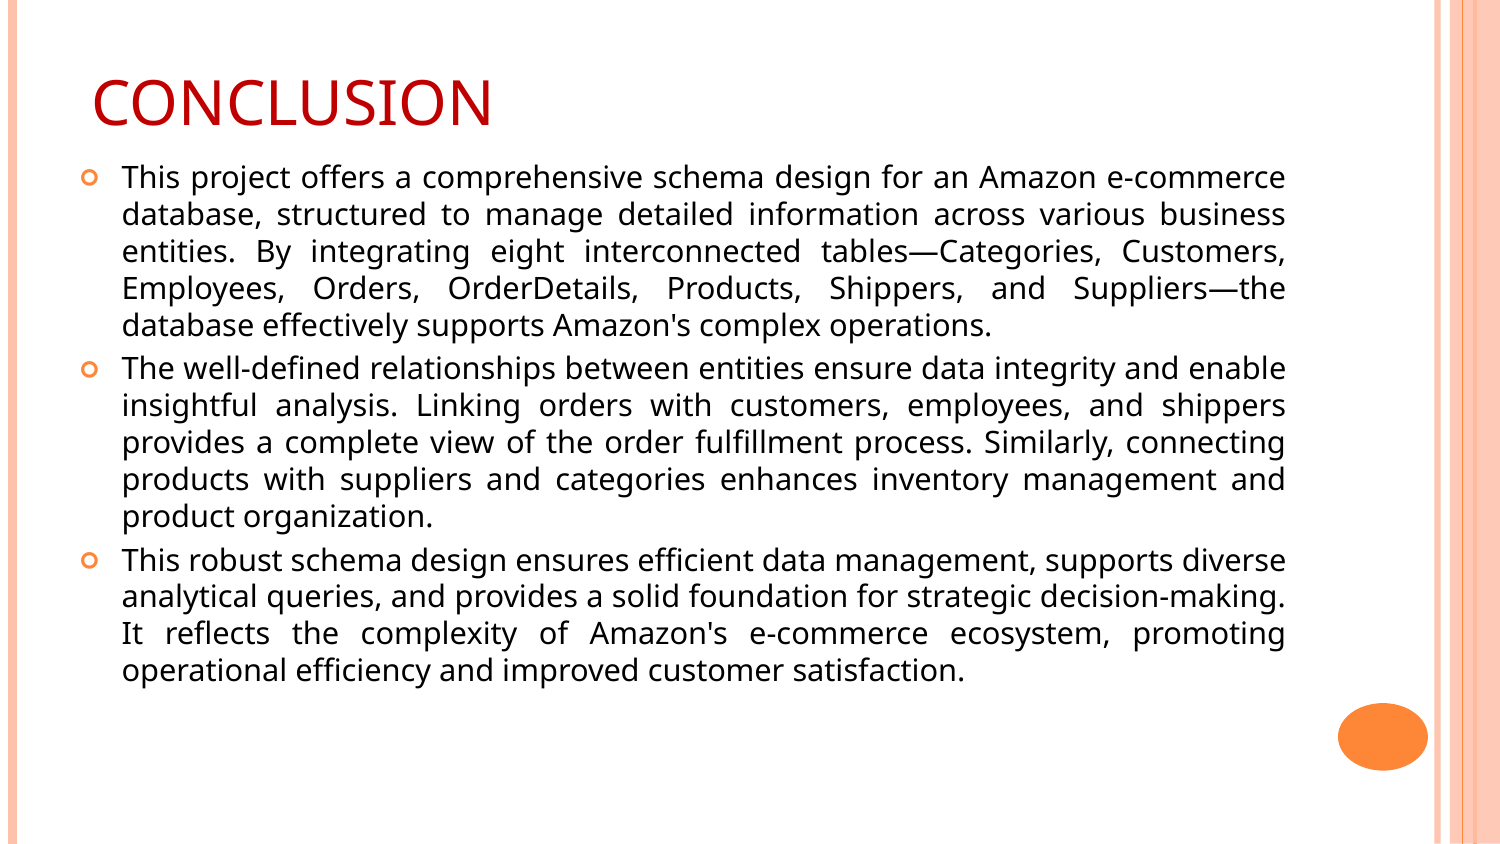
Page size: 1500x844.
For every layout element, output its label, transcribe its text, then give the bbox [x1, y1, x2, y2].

list This project offers a comprehensive schema design for an Amazon e-commerce database, structured to manage detailed information across various business entities. By integrating eight interconnected tables—Categories, Customers, Employees, Orders, OrderDetails, Products, Shippers, and Suppliers—the database effectively supports Amazon's complex operations. The well-defined relationships between entities ensure data integrity and enable insightful analysis. Linking orders with customers, employees, and shippers provides a complete view of the order fulfillment process. Similarly, connecting products with suppliers and categories enhances inventory management and product organization. This robust schema design ensures efficient data management, supports diverse analytical queries, and provides a solid foundation for strategic decision-making. It reflects the complexity of Amazon's e-commerce ecosystem, promoting operational efficiency and improved customer satisfaction. [64, 150, 1302, 774]
title CONCLUSION [76, 5, 1302, 146]
